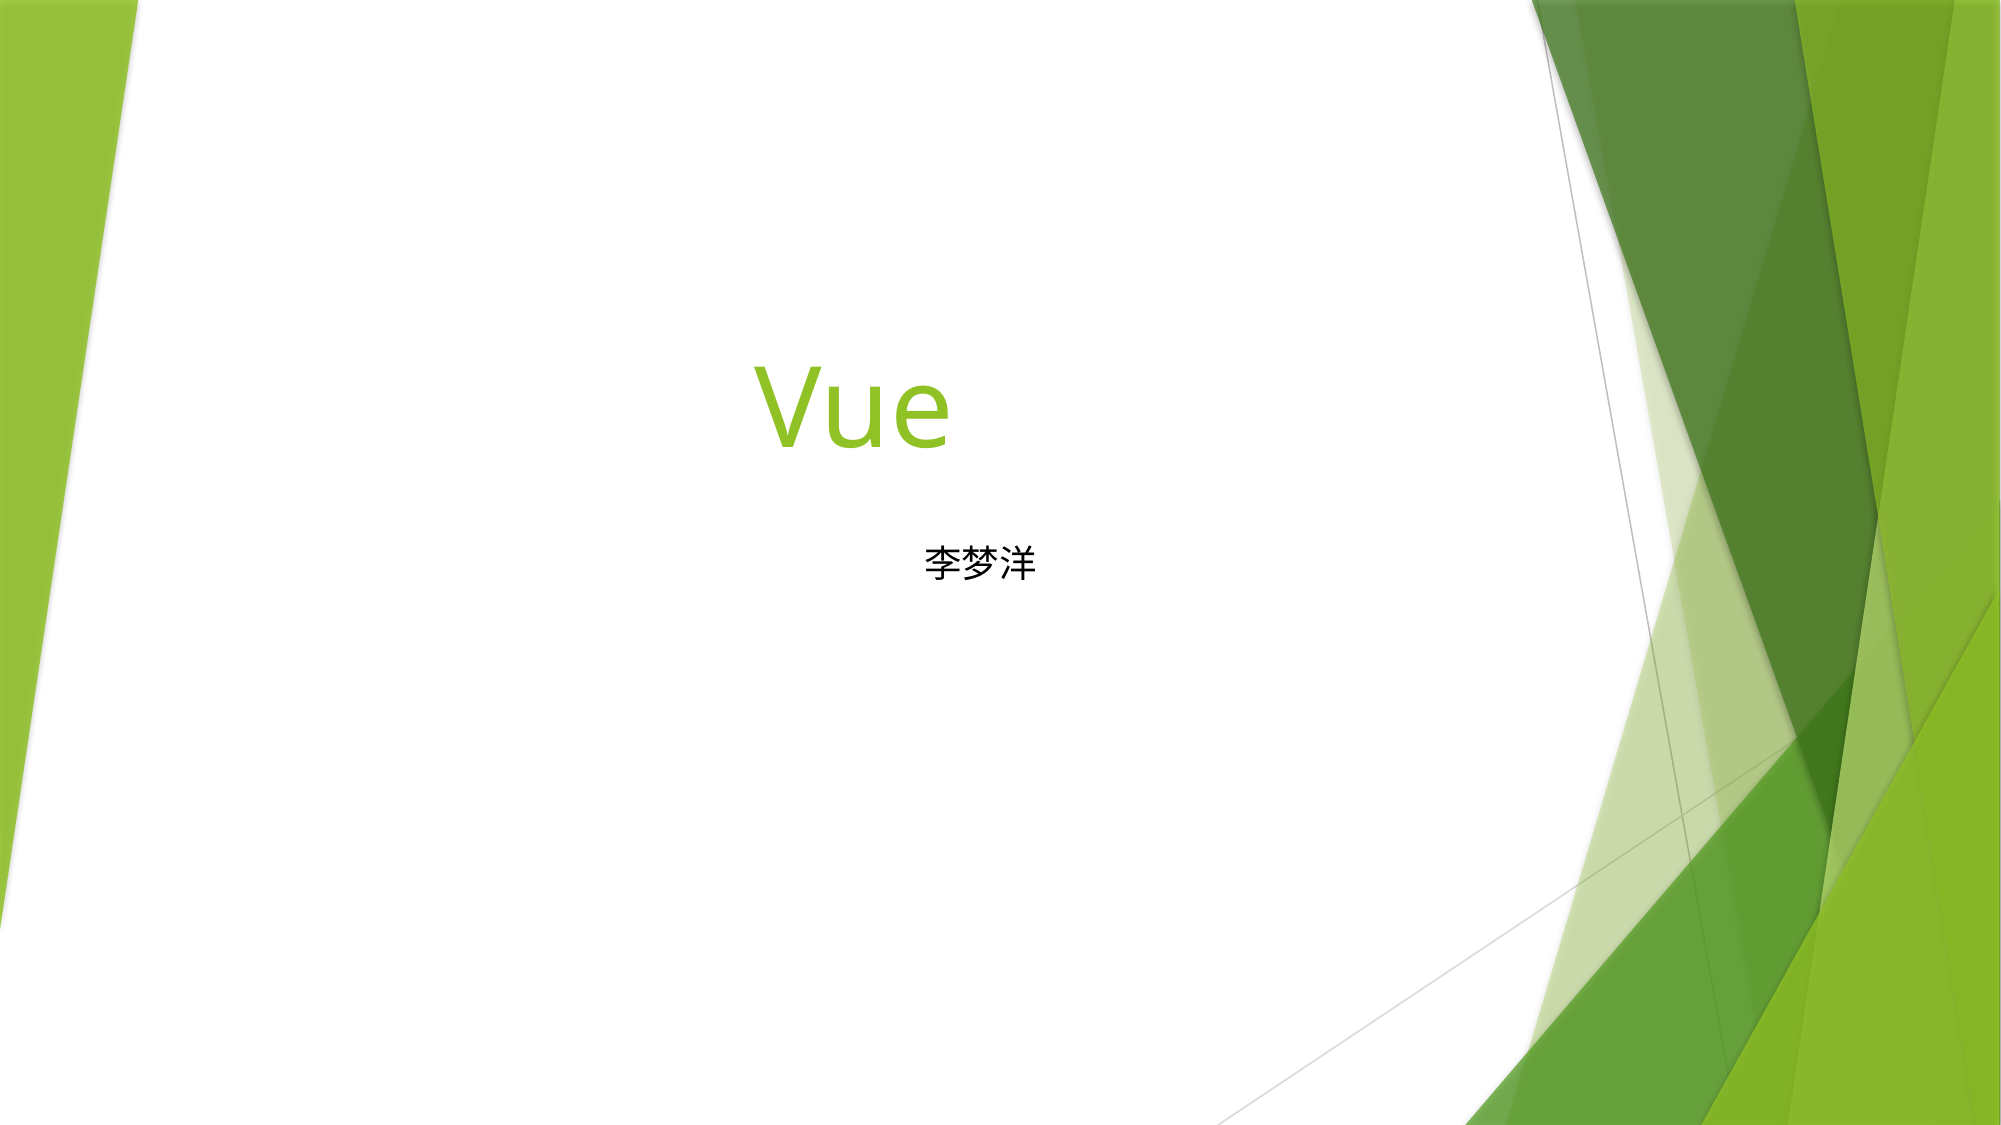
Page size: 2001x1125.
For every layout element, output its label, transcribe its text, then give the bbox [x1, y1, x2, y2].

text_box 李梦洋 [909, 533, 1546, 593]
title Vue [216, 341, 1492, 478]
